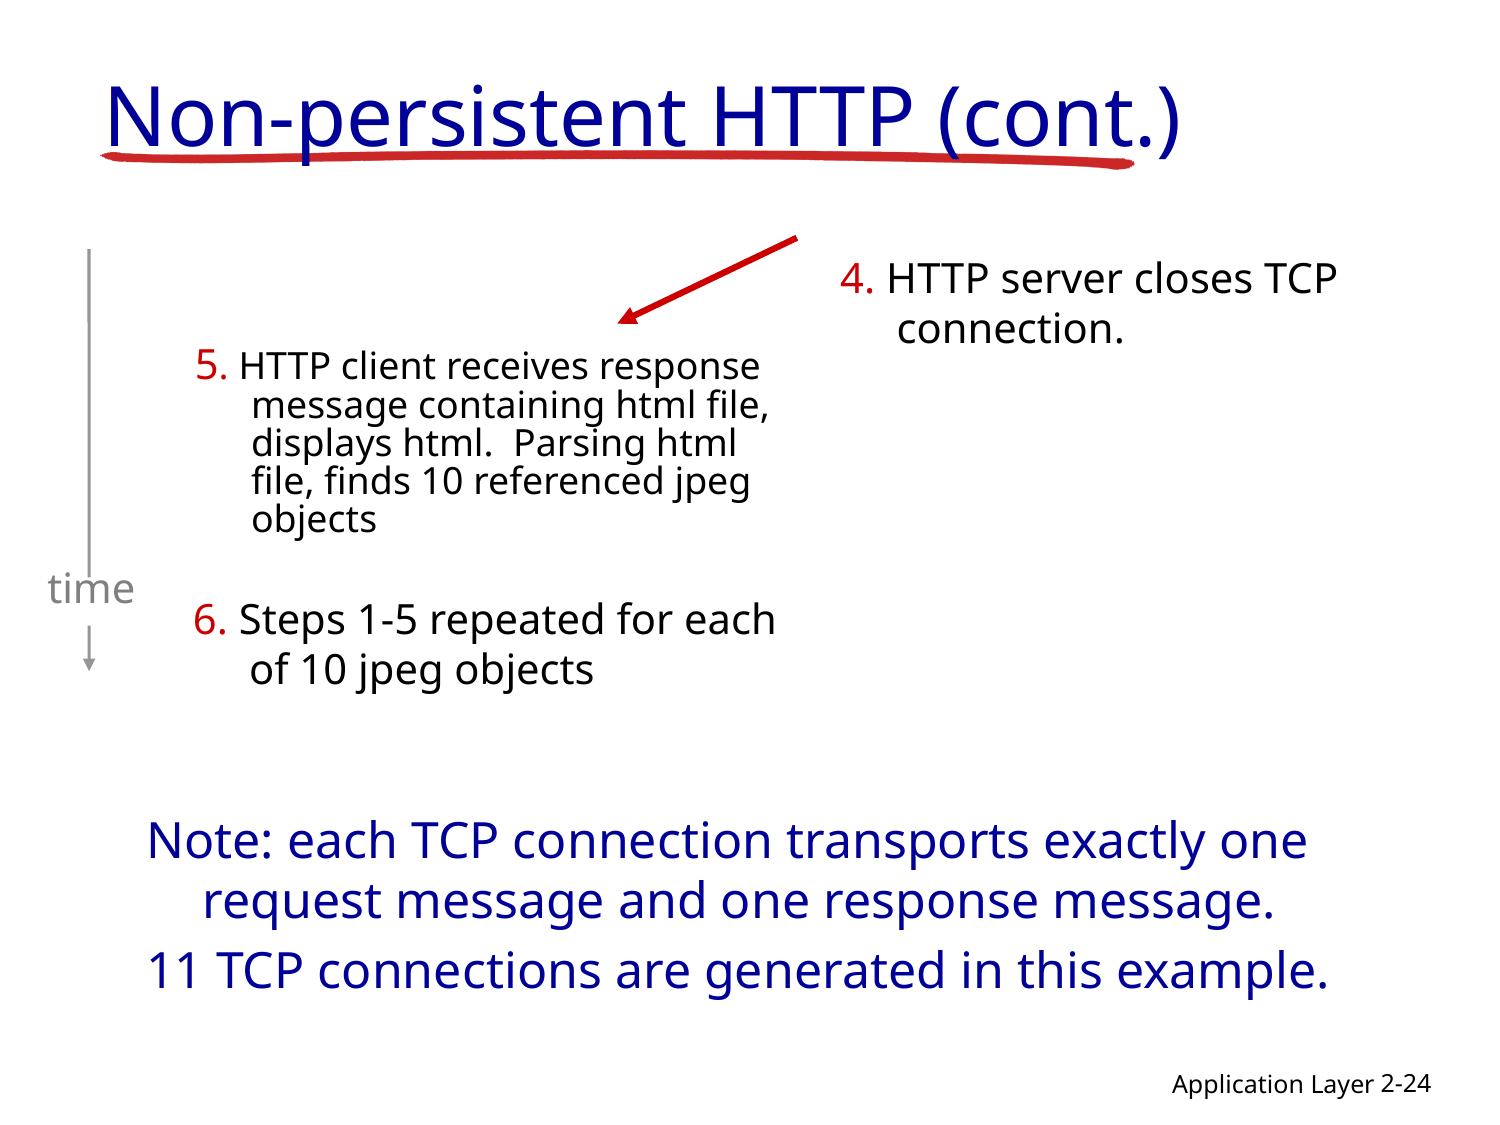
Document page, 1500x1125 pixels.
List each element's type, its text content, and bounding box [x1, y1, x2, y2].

list 5. HTTP client receives response message containing html file, displays html. Parsing html file, finds 10 referenced jpeg objects [179, 337, 805, 590]
picture [96, 145, 1147, 175]
text_box [82, 626, 96, 672]
title Non-persistent HTTP (cont.) [89, 42, 1364, 185]
footer Application Layer [914, 1060, 1391, 1109]
text_box 4. HTTP server closes TCP connection. [825, 244, 1451, 366]
text_box 6. Steps 1-5 repeated for each of 10 jpeg objects [178, 585, 804, 695]
slide_number 2-24 [1365, 1059, 1477, 1106]
text_box [617, 237, 797, 324]
text_box Note: each TCP connection transports exactly one request message and one response message. 11 TCP connections are generated in this example. [131, 801, 1379, 1026]
text_box time [32, 554, 151, 620]
text_box [50, 620, 107, 626]
